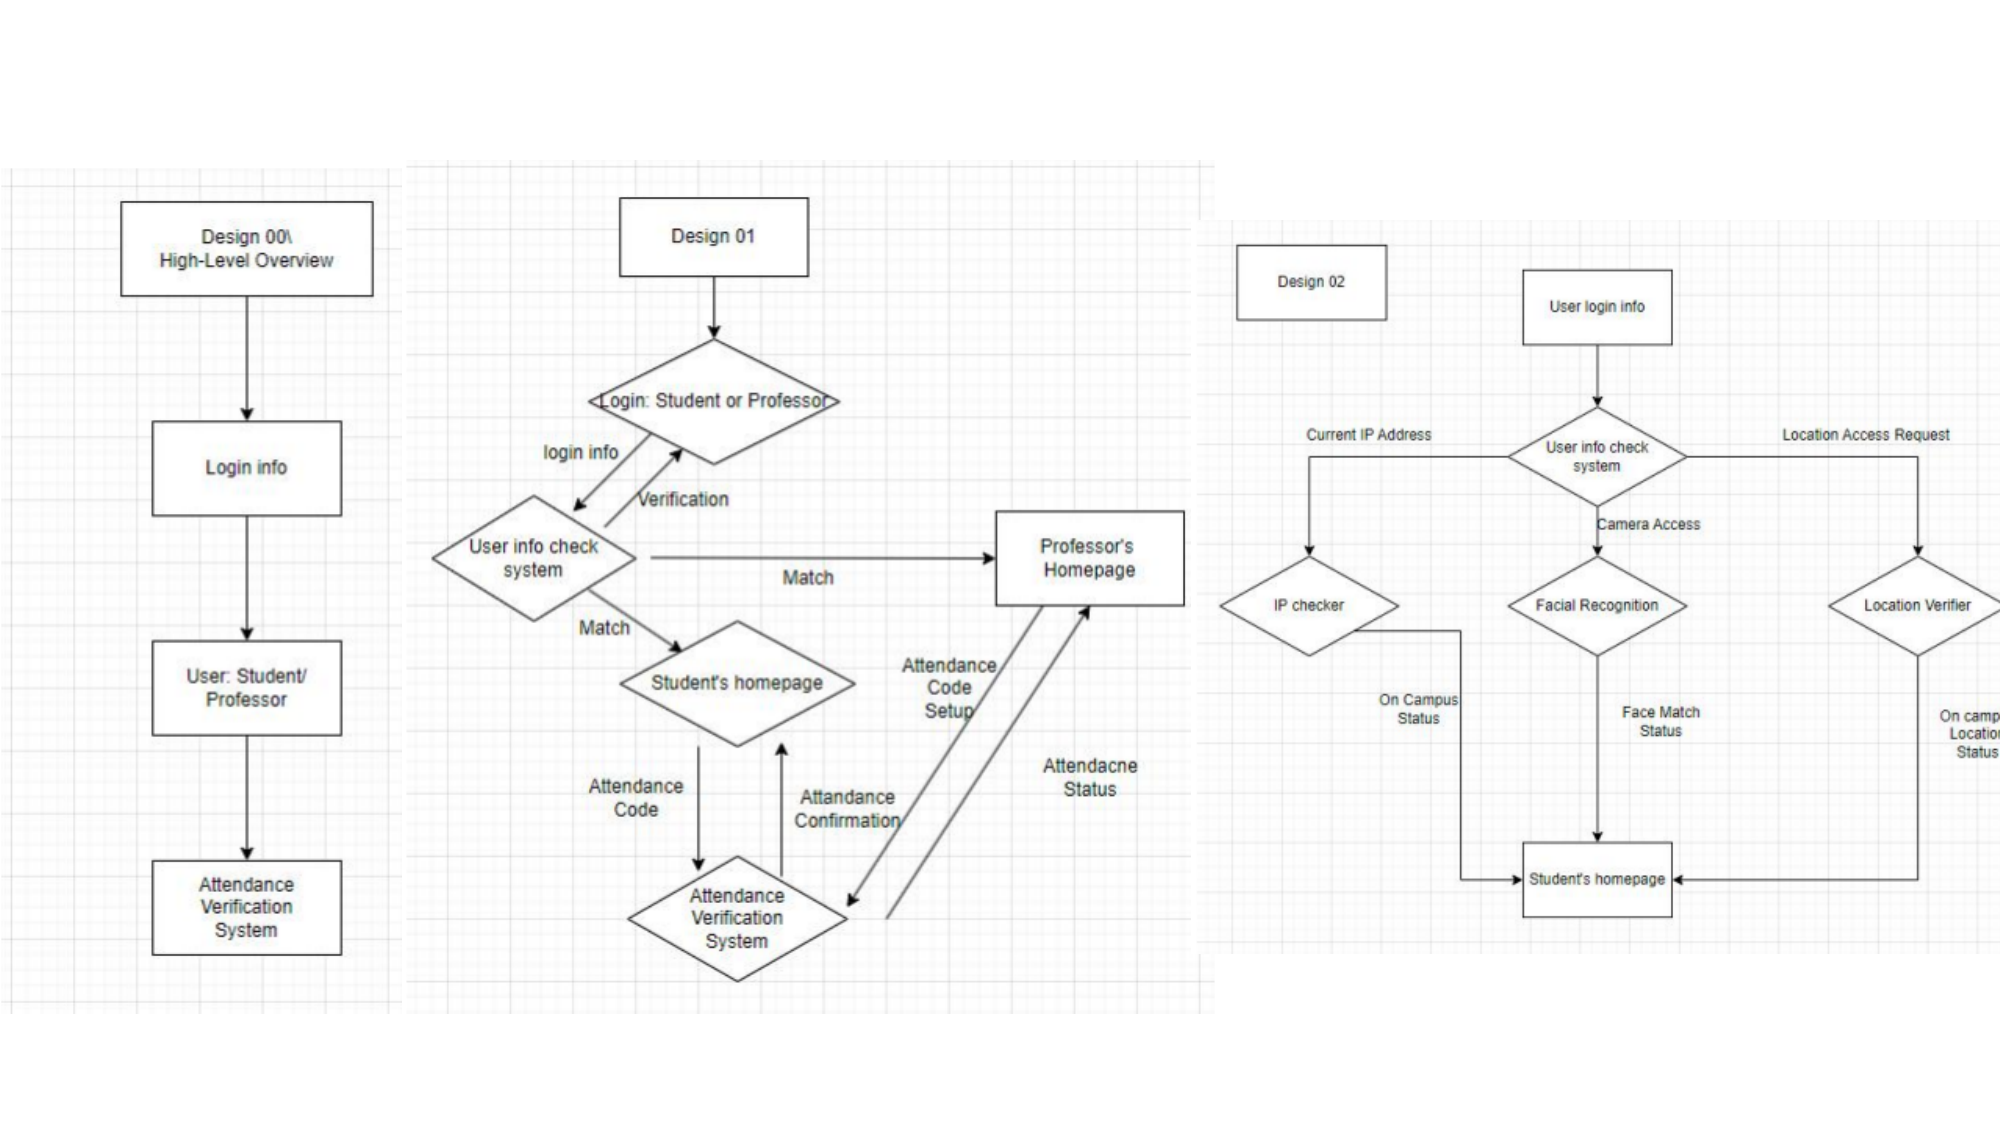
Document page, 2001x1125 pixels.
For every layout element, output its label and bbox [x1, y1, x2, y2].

picture [0, 160, 2000, 1014]
